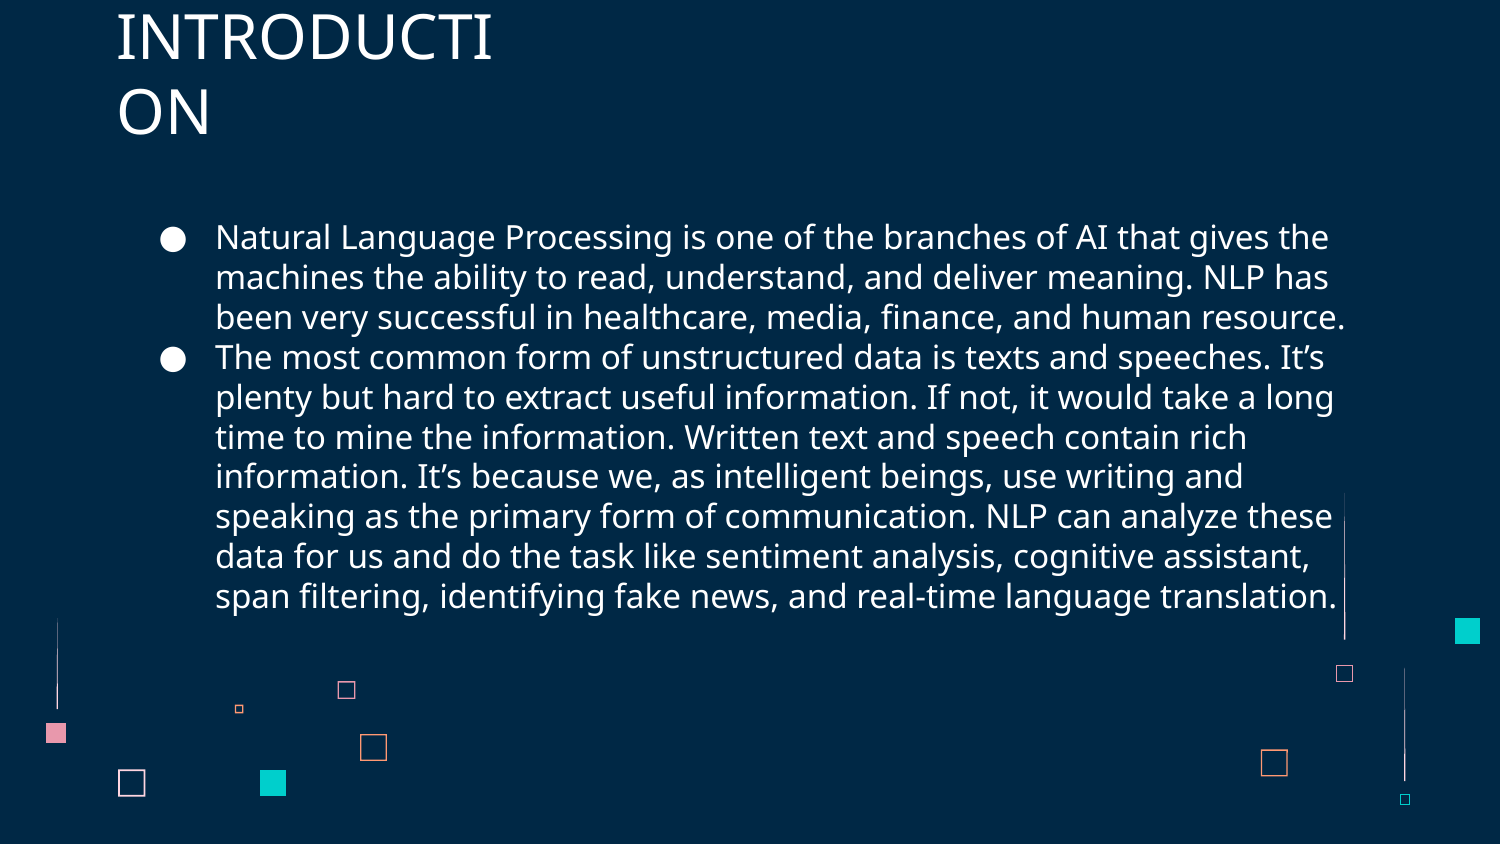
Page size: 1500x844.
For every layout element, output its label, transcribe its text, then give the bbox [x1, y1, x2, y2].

list Natural Language Processing is one of the branches of AI that gives the machines the ability to read, understand, and deliver meaning. NLP has been very successful in healthcare, media, finance, and human resource. The most common form of unstructured data is texts and speeches. It’s plenty but hard to extract useful information. If not, it would take a long time to mine the information. Written text and speech contain rich information. It’s because we, as intelligent beings, use writing and speaking as the primary form of communication. NLP can analyze these data for us and do the task like sentiment analysis, cognitive assistant, span filtering, identifying fake news, and real-time language translation. [124, 201, 1376, 655]
title INTRODUCTION [101, 67, 543, 163]
